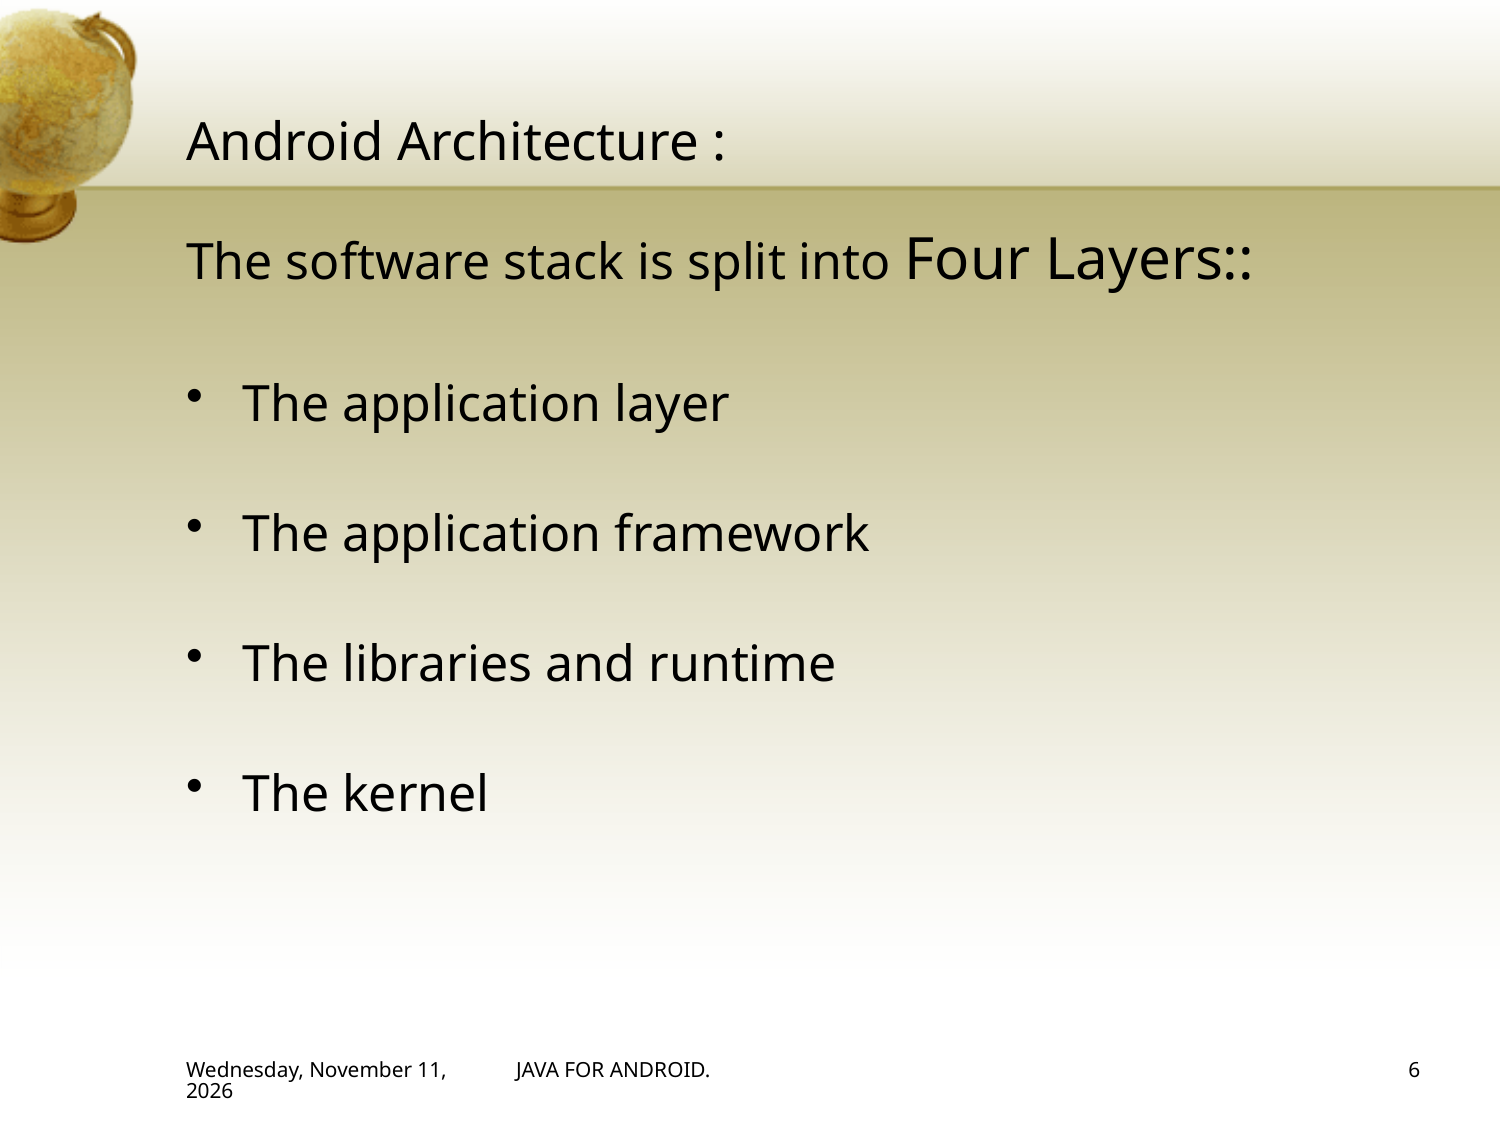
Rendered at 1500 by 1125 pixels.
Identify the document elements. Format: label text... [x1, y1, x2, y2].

list The software stack is split into Four Layers:: The application layer The application framework The libraries and runtime The kernel [170, 213, 1436, 1018]
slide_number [170, 1034, 473, 1093]
footer JAVA FOR ANDROID. [500, 1034, 1098, 1093]
slide_number 6 [1122, 1034, 1436, 1093]
picture [0, 0, 1500, 1125]
title Android Architecture : [170, 36, 1436, 179]
